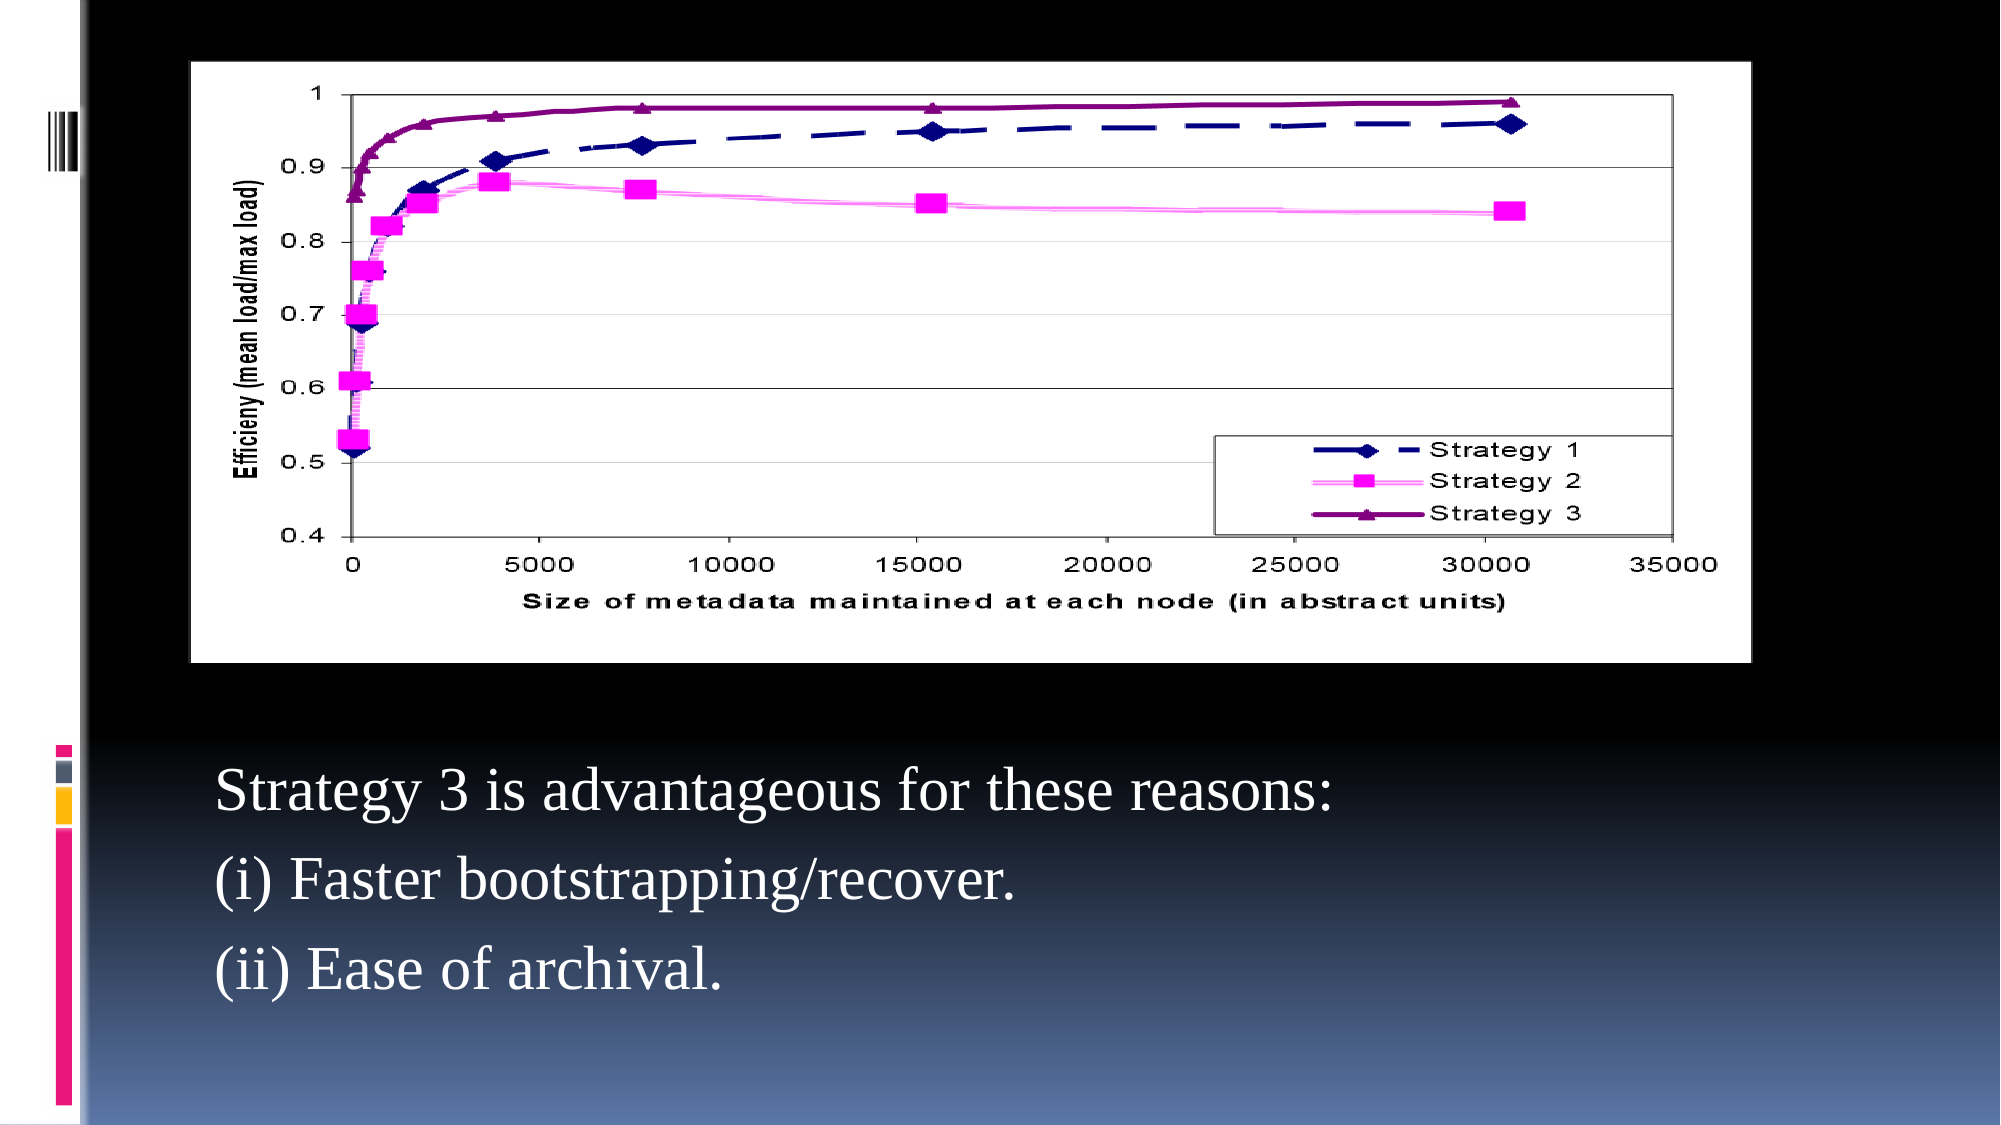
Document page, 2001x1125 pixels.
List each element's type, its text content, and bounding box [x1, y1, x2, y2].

list Strategy 3 is advantageous for these reasons: (i) Faster bootstrapping/recover. (ii) Ease of archival. [200, 292, 1900, 1043]
picture [186, 59, 1756, 665]
